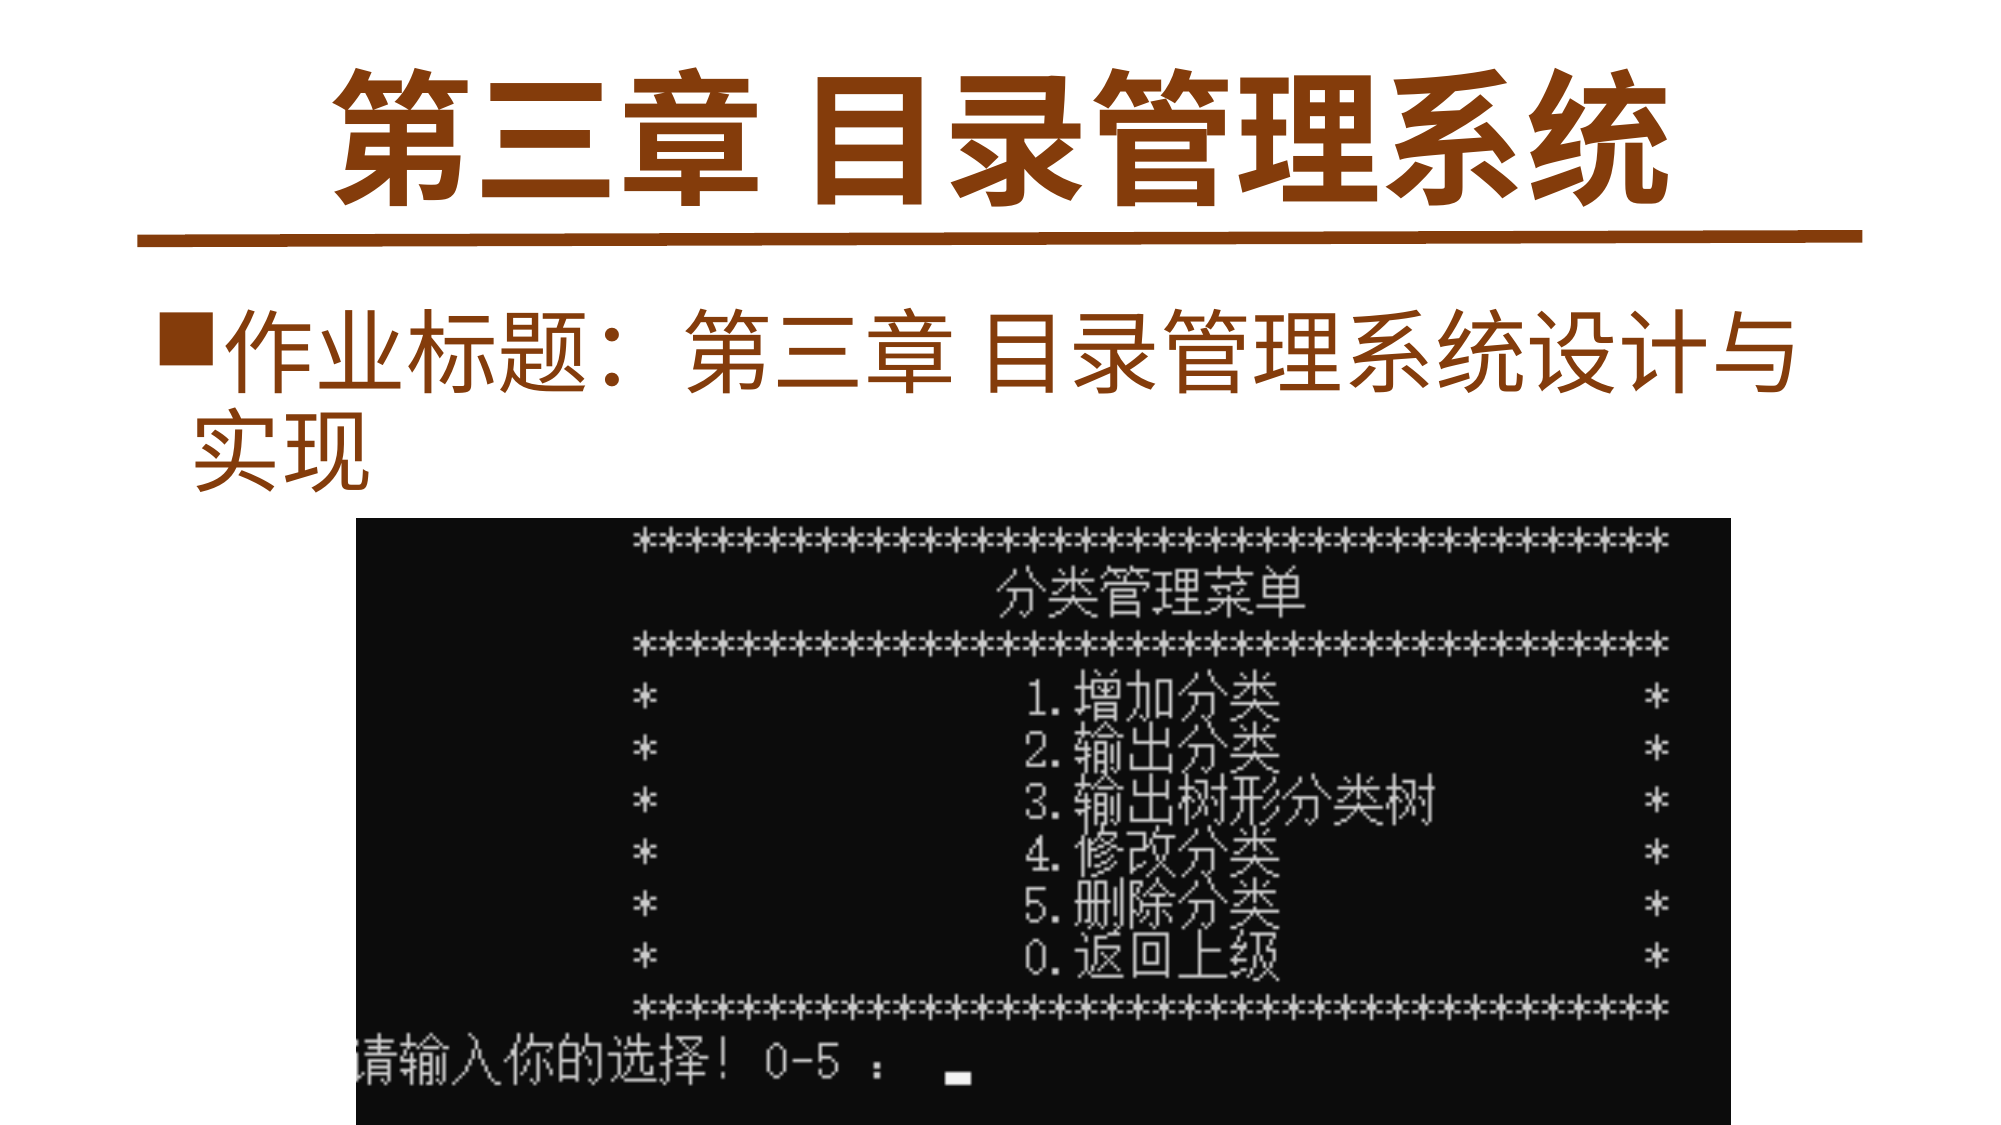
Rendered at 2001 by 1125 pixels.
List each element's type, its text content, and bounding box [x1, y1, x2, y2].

picture [356, 518, 1731, 1125]
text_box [137, 236, 1863, 241]
title 第三章 目录管理系统 [137, 243, 1863, 255]
list 作业标题：第三章 目录管理系统设计与实现 [137, 299, 1863, 1075]
title 第三章 目录管理系统 [137, 37, 1863, 234]
